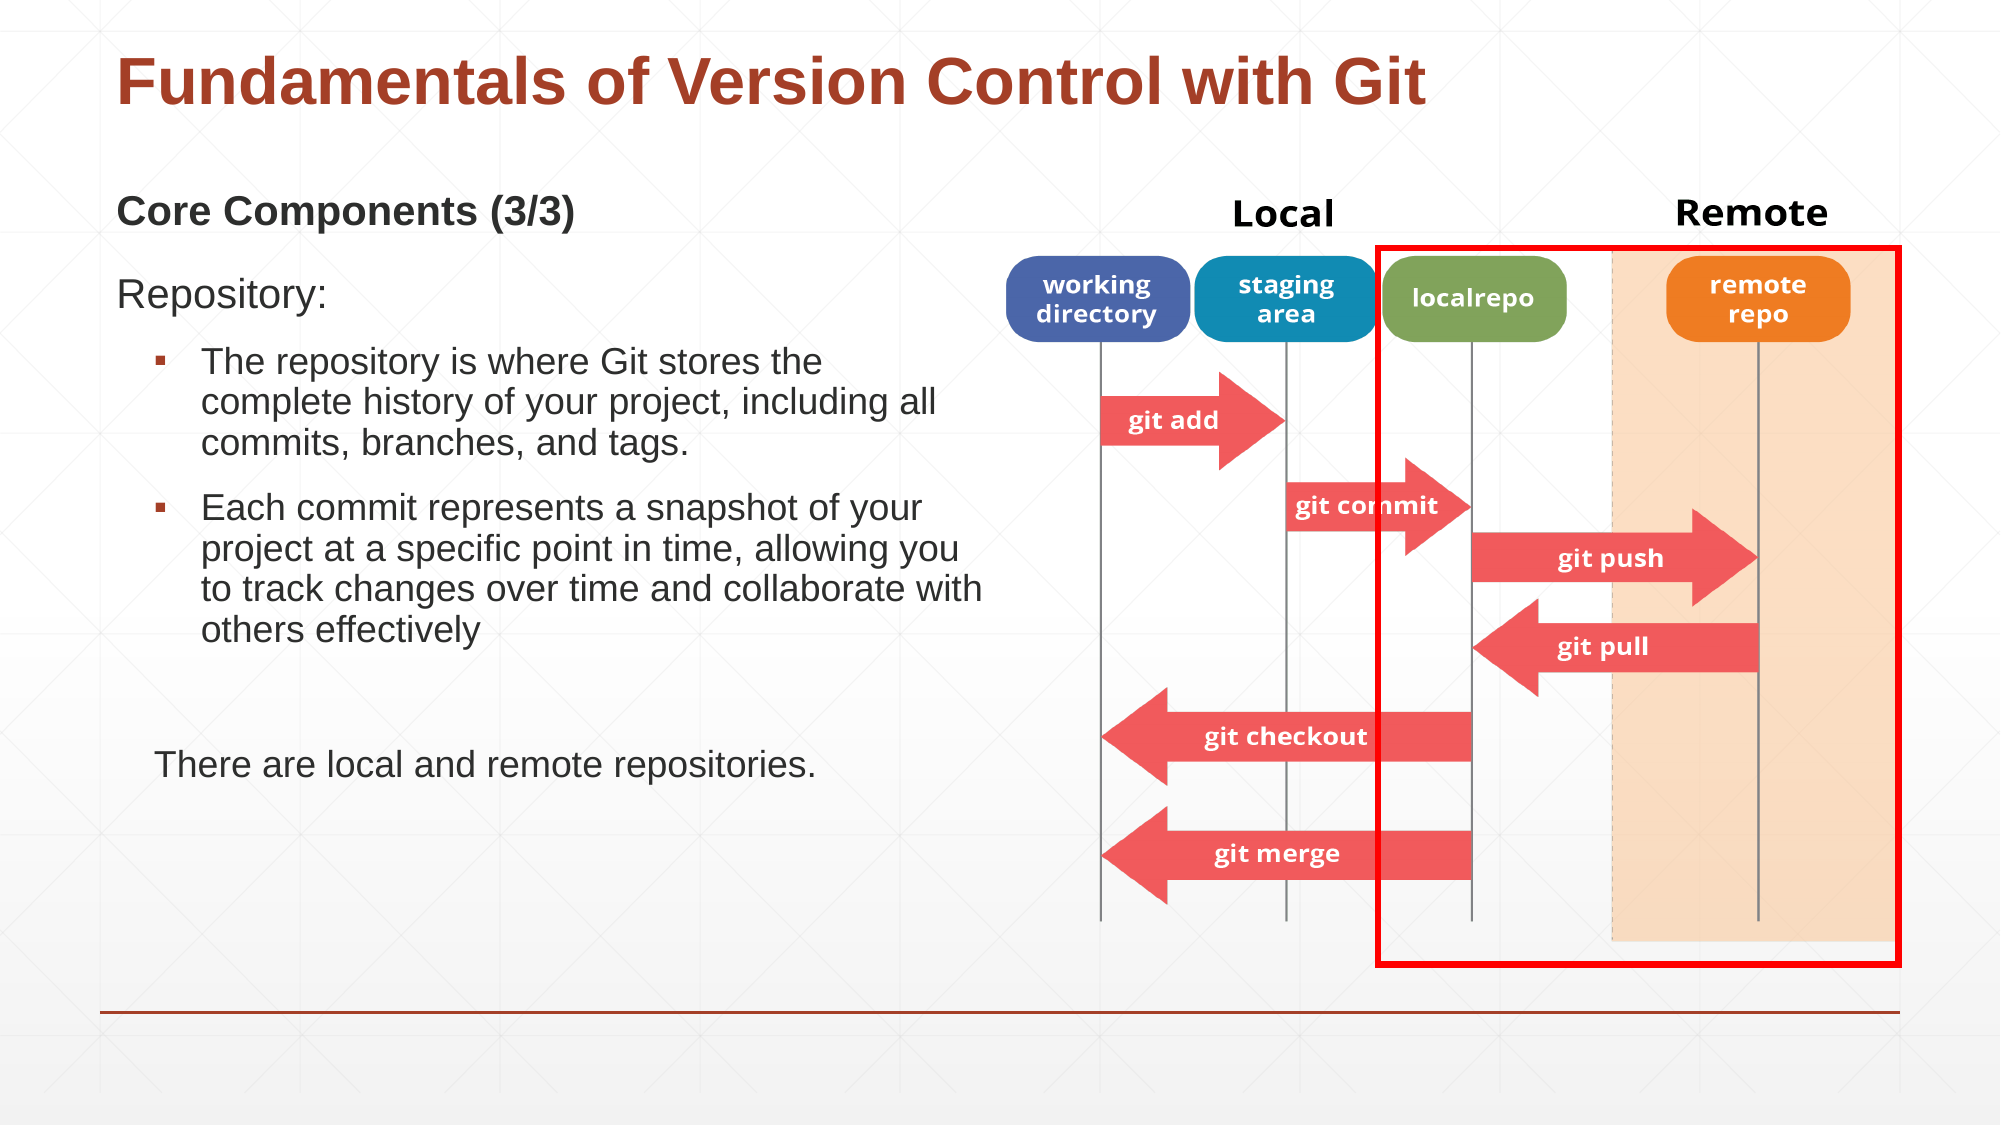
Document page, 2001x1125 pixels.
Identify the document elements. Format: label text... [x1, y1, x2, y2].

picture [999, 181, 1899, 957]
text_box [1377, 247, 1900, 966]
list Core Components (3/3) Repository: The repository is where Git stores the complete history of your project, including all commits, branches, and tags. Each commit represents a snapshot of your project at a specific point in time, allowing you to track changes over time and collaborate with others effectively There are local and remote repositories. [101, 181, 1000, 973]
title Fundamentals of Version Control with Git [101, 34, 1677, 127]
